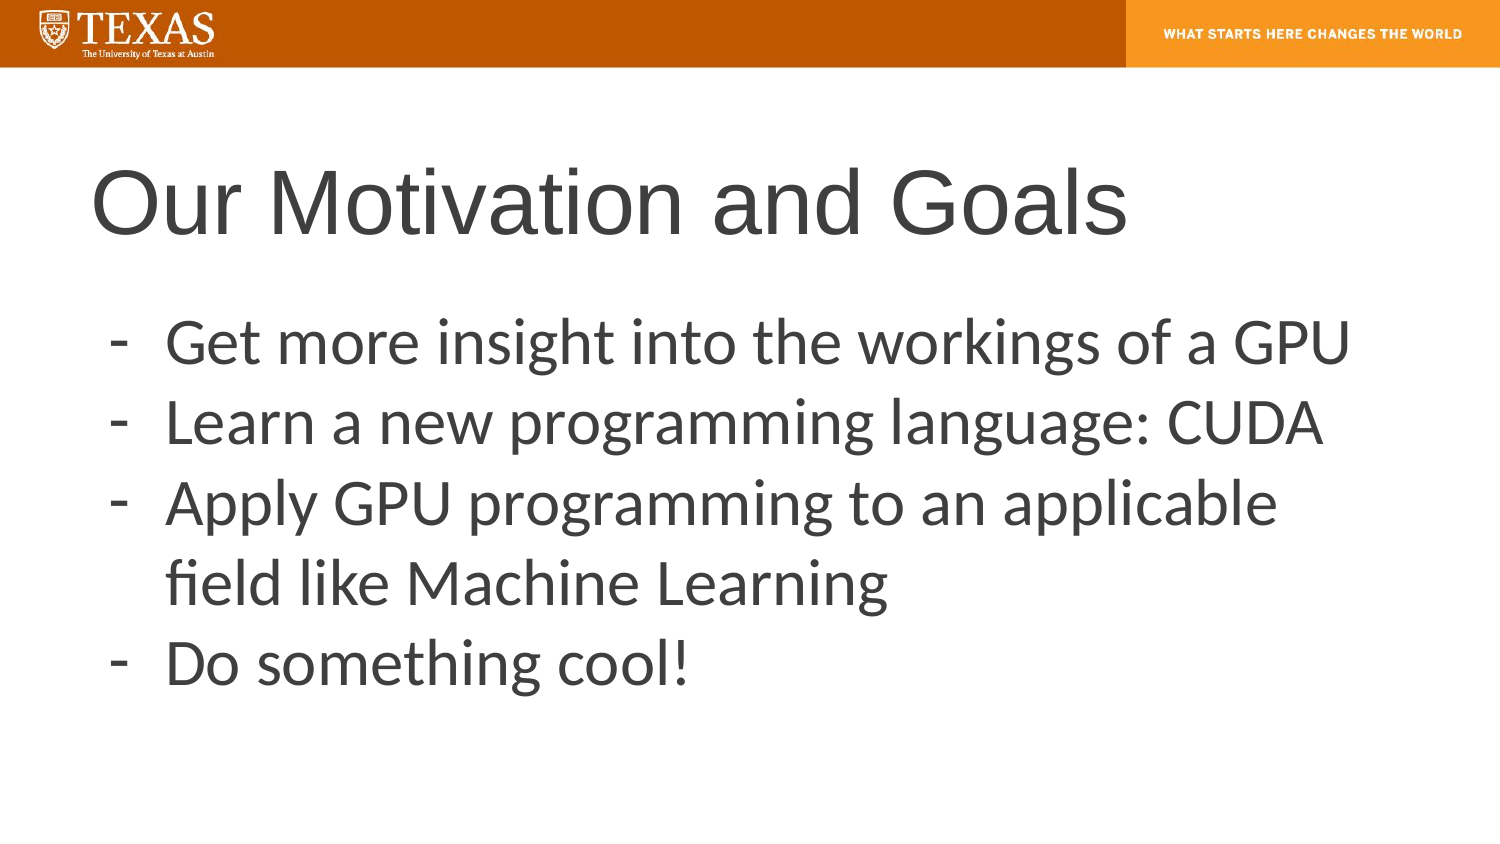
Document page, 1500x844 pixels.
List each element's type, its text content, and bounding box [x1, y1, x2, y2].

title Our Motivation and Goals [75, 127, 1425, 269]
list Get more insight into the workings of a GPU Learn a new programming language: CUDA Apply GPU programming to an applicable field like Machine Learning Do something cool! [75, 290, 1425, 769]
picture [0, 0, 1500, 844]
